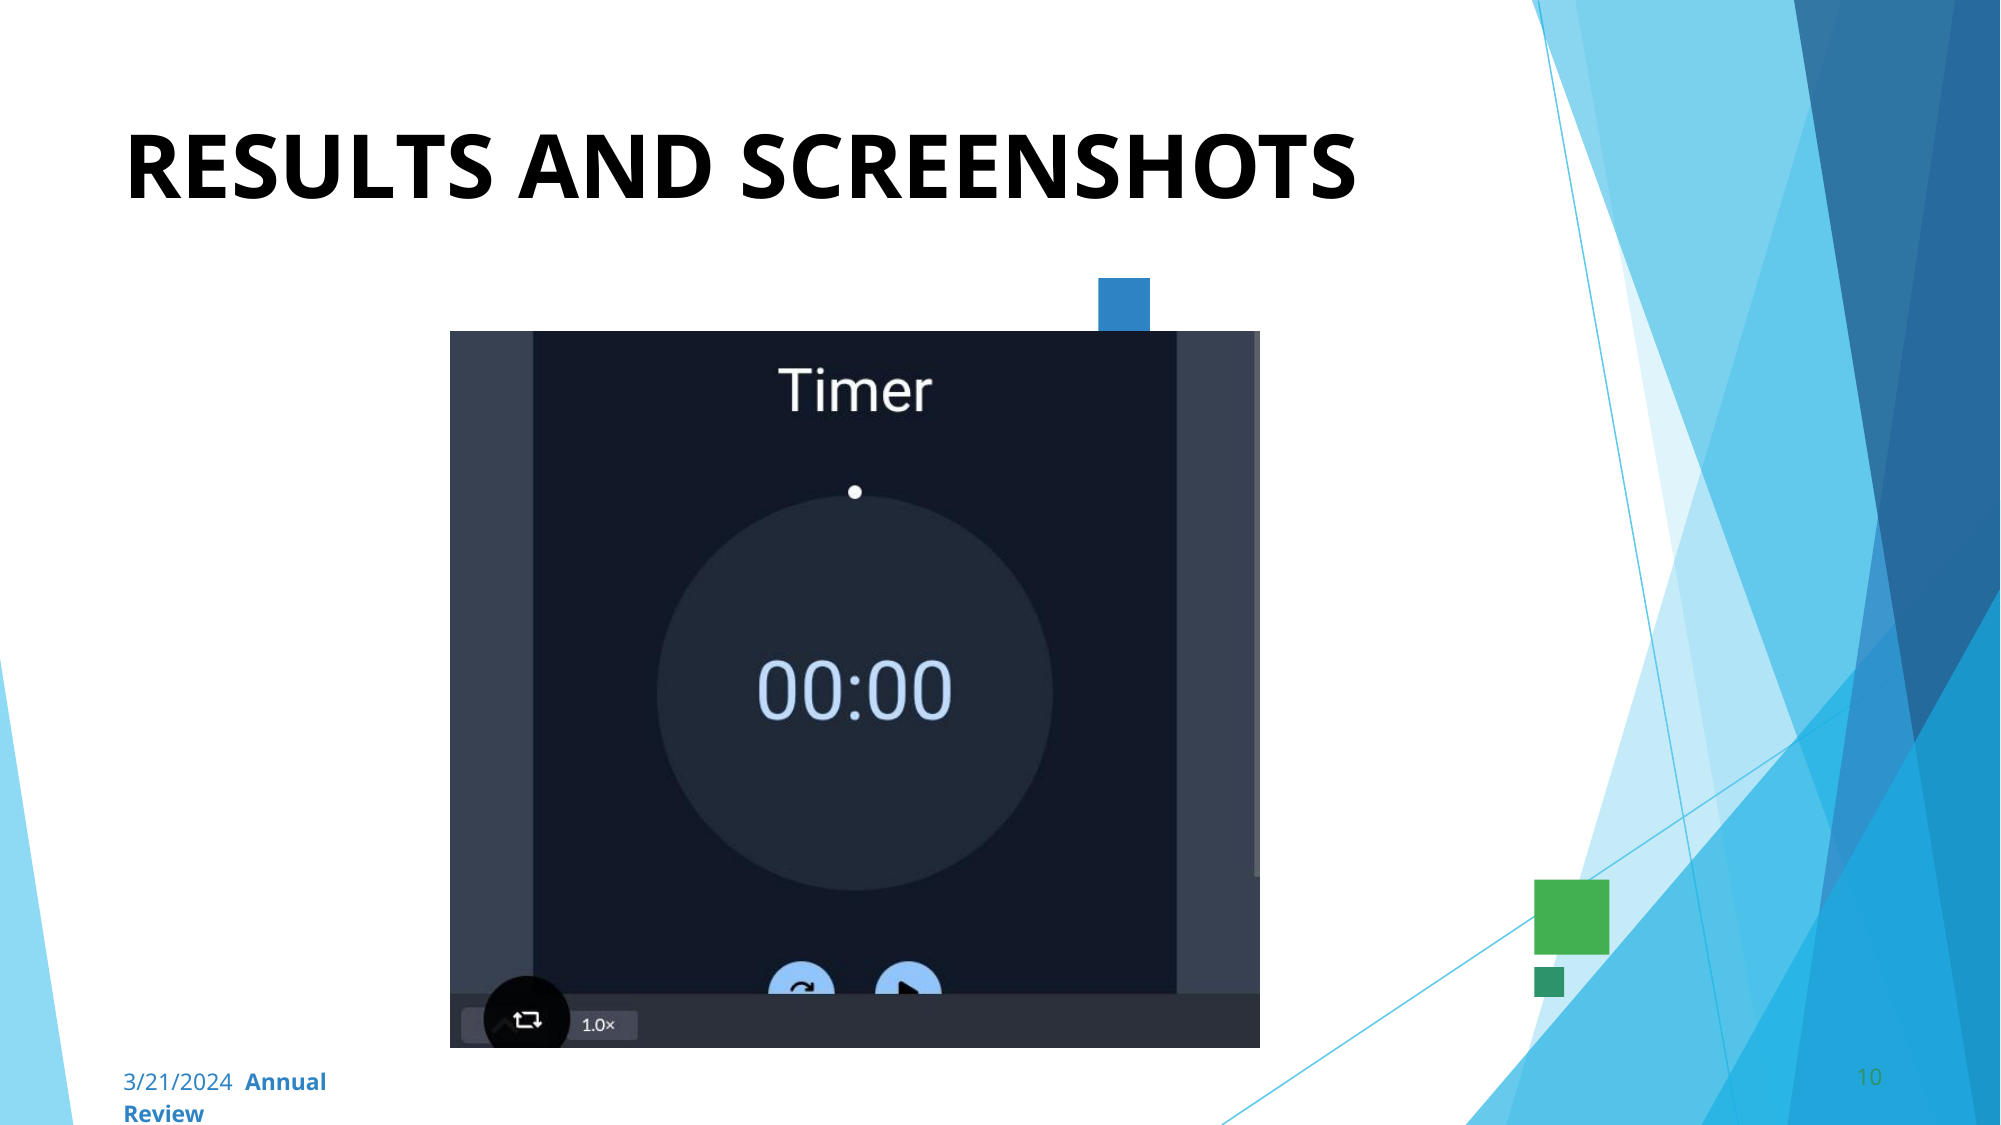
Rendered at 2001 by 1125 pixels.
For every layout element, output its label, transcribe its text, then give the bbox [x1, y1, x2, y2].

picture [449, 330, 1410, 1049]
text_box ‹#› [1849, 1061, 1888, 1095]
title RESULTS AND SCREENSHOTS [121, 107, 1513, 298]
text_box [1415, 386, 1850, 543]
text_box [1534, 879, 1610, 955]
text_box [1098, 298, 1150, 329]
text_box 3/21/2024 Annual Review [123, 1116, 415, 1125]
text_box [1534, 967, 1565, 997]
text_box [10, 554, 416, 1116]
